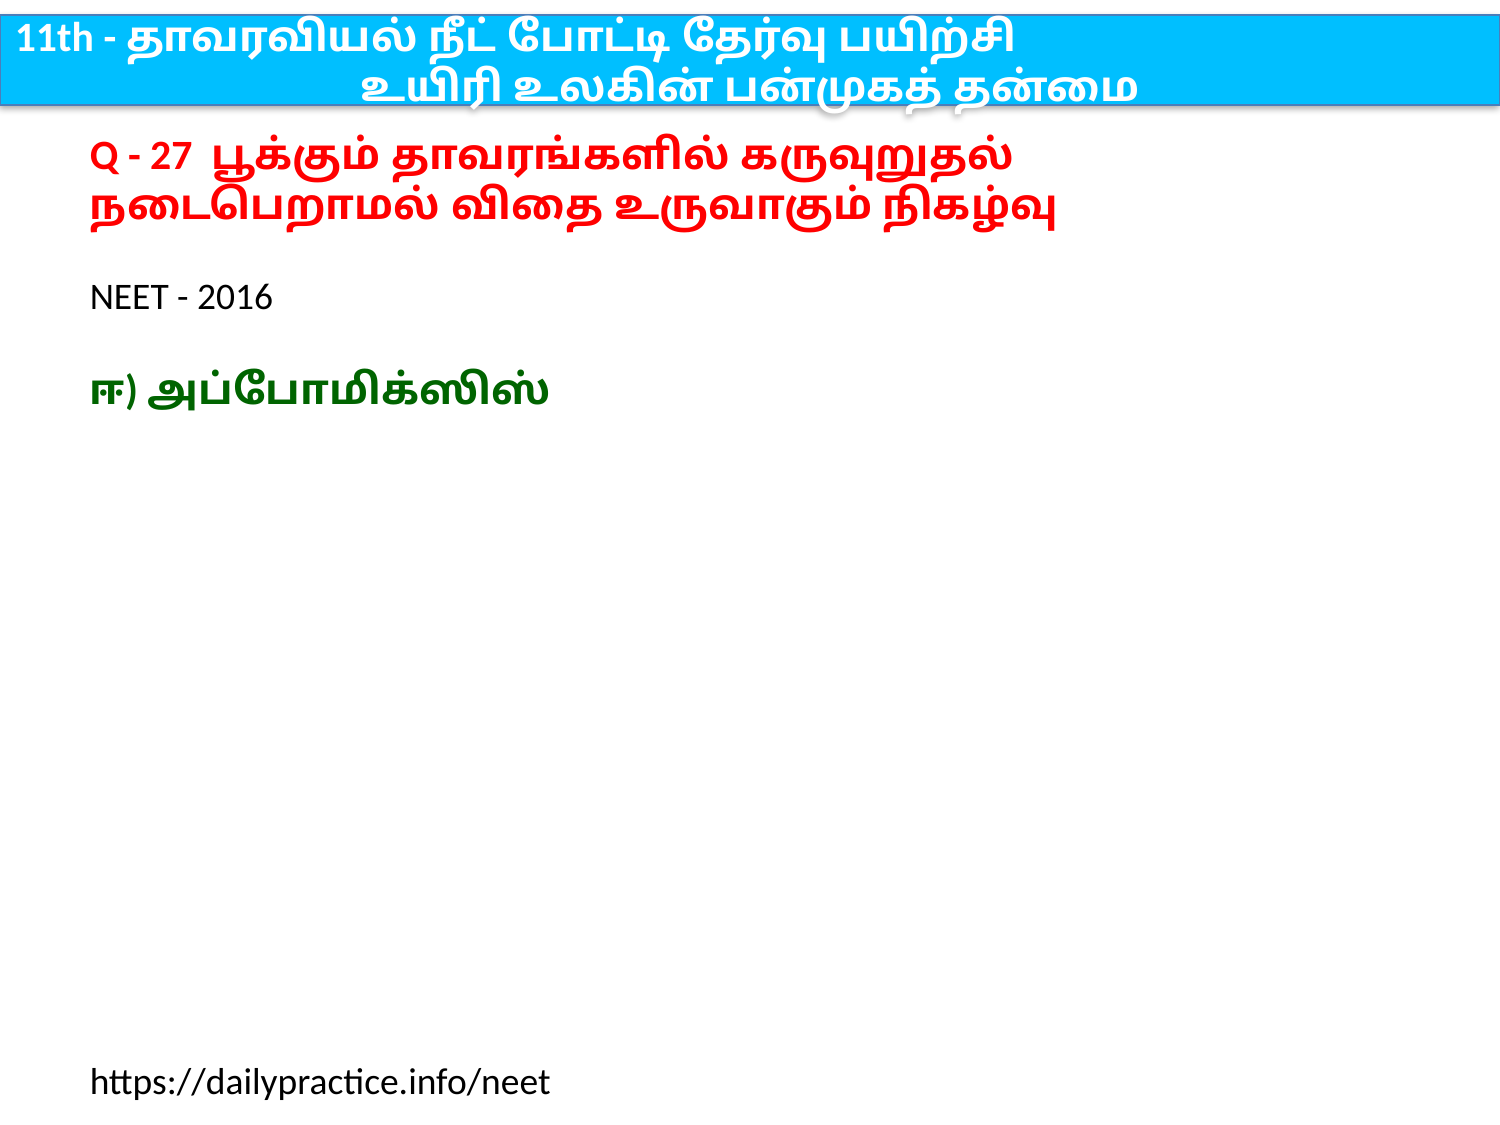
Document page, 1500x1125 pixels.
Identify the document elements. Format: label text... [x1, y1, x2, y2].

text_box 11th - தாவரவியல் நீட் போட்டி தேர்வு பயிற்சி உயிரி உலகின் பன்முகத் தன்மை [0, 14, 1500, 106]
text_box https://dailypractice.info/neet [74, 1049, 675, 1110]
text_box Q - 27 பூக்கும் தாவரங்களில் கருவுறுதல் நடைபெறாமல் விதை உருவாகும் நிகழ்வு NEET - 2016 ஈ) அப்போமிக்ஸிஸ் [74, 75, 1275, 420]
